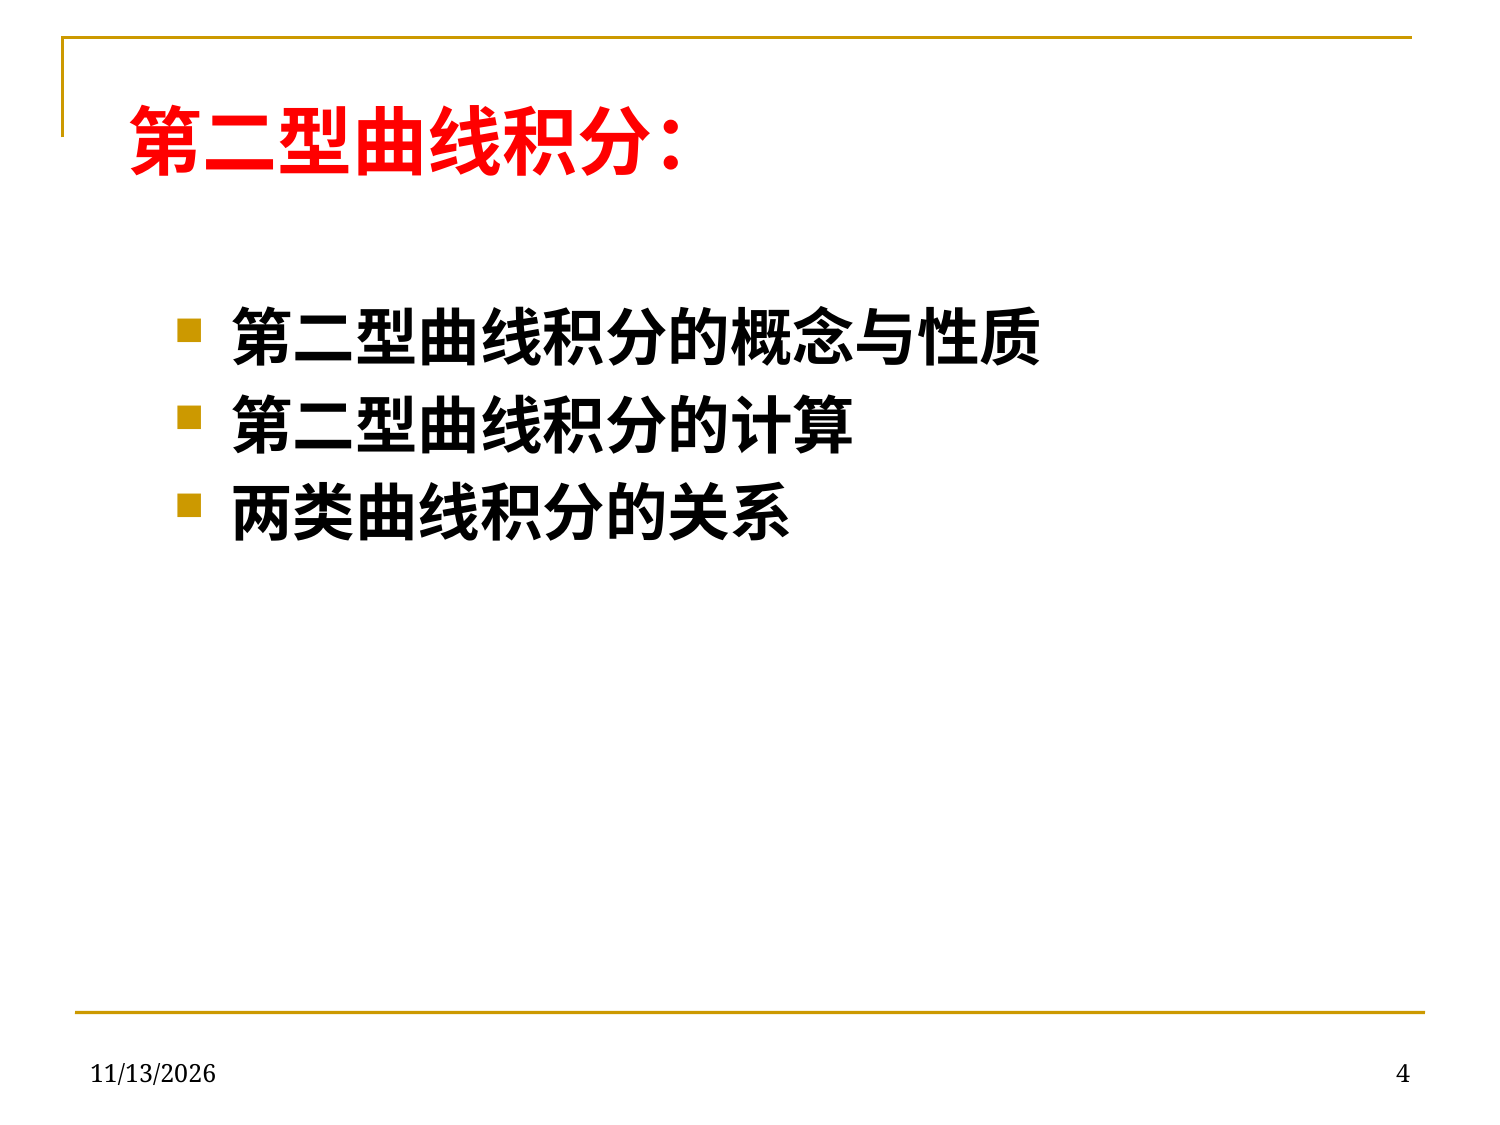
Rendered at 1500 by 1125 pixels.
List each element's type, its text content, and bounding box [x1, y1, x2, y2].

text_box 第二型曲线积分： [112, 87, 838, 193]
text_box 第二型曲线积分的概念与性质 第二型曲线积分的计算 两类曲线积分的关系 [159, 290, 1338, 650]
slide_number 4 [1074, 1024, 1425, 1100]
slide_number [75, 1024, 425, 1100]
